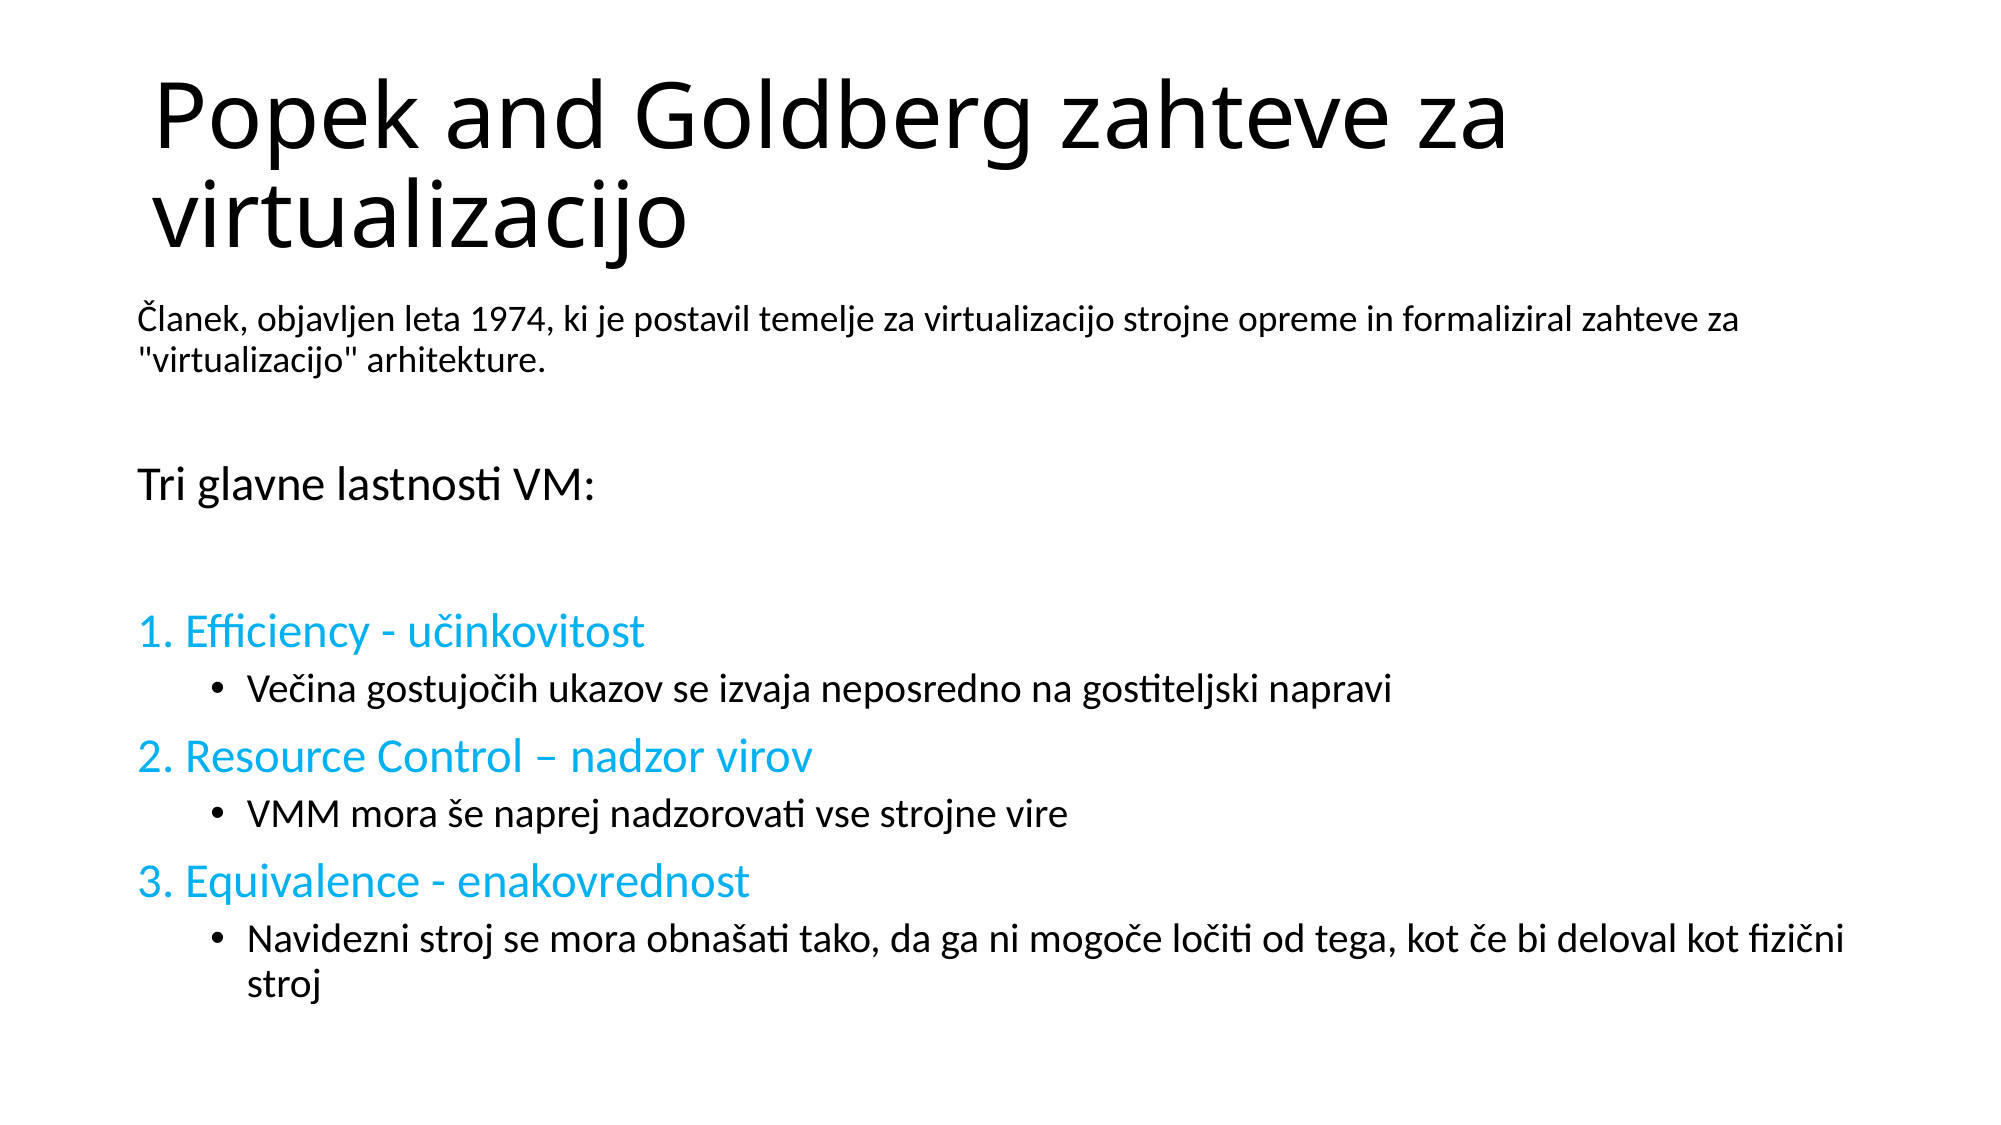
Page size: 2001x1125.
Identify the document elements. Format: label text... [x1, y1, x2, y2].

list Članek, objavljen leta 1974, ki je postavil temelje za virtualizacijo strojne opreme in formaliziral zahteve za "virtualizacijo" arhitekture. Tri glavne lastnosti VM: 1. Efficiency - učinkovitost Večina gostujočih ukazov se izvaja neposredno na gostiteljski napravi 2. Resource Control – nadzor virov VMM mora še naprej nadzorovati vse strojne vire 3. Equivalence - enakovrednost Navidezni stroj se mora obnašati tako, da ga ni mogoče ločiti od tega, kot če bi deloval kot fizični stroj [137, 299, 1863, 1014]
title Popek and Goldberg zahteve za virtualizacijo [137, 59, 1863, 278]
